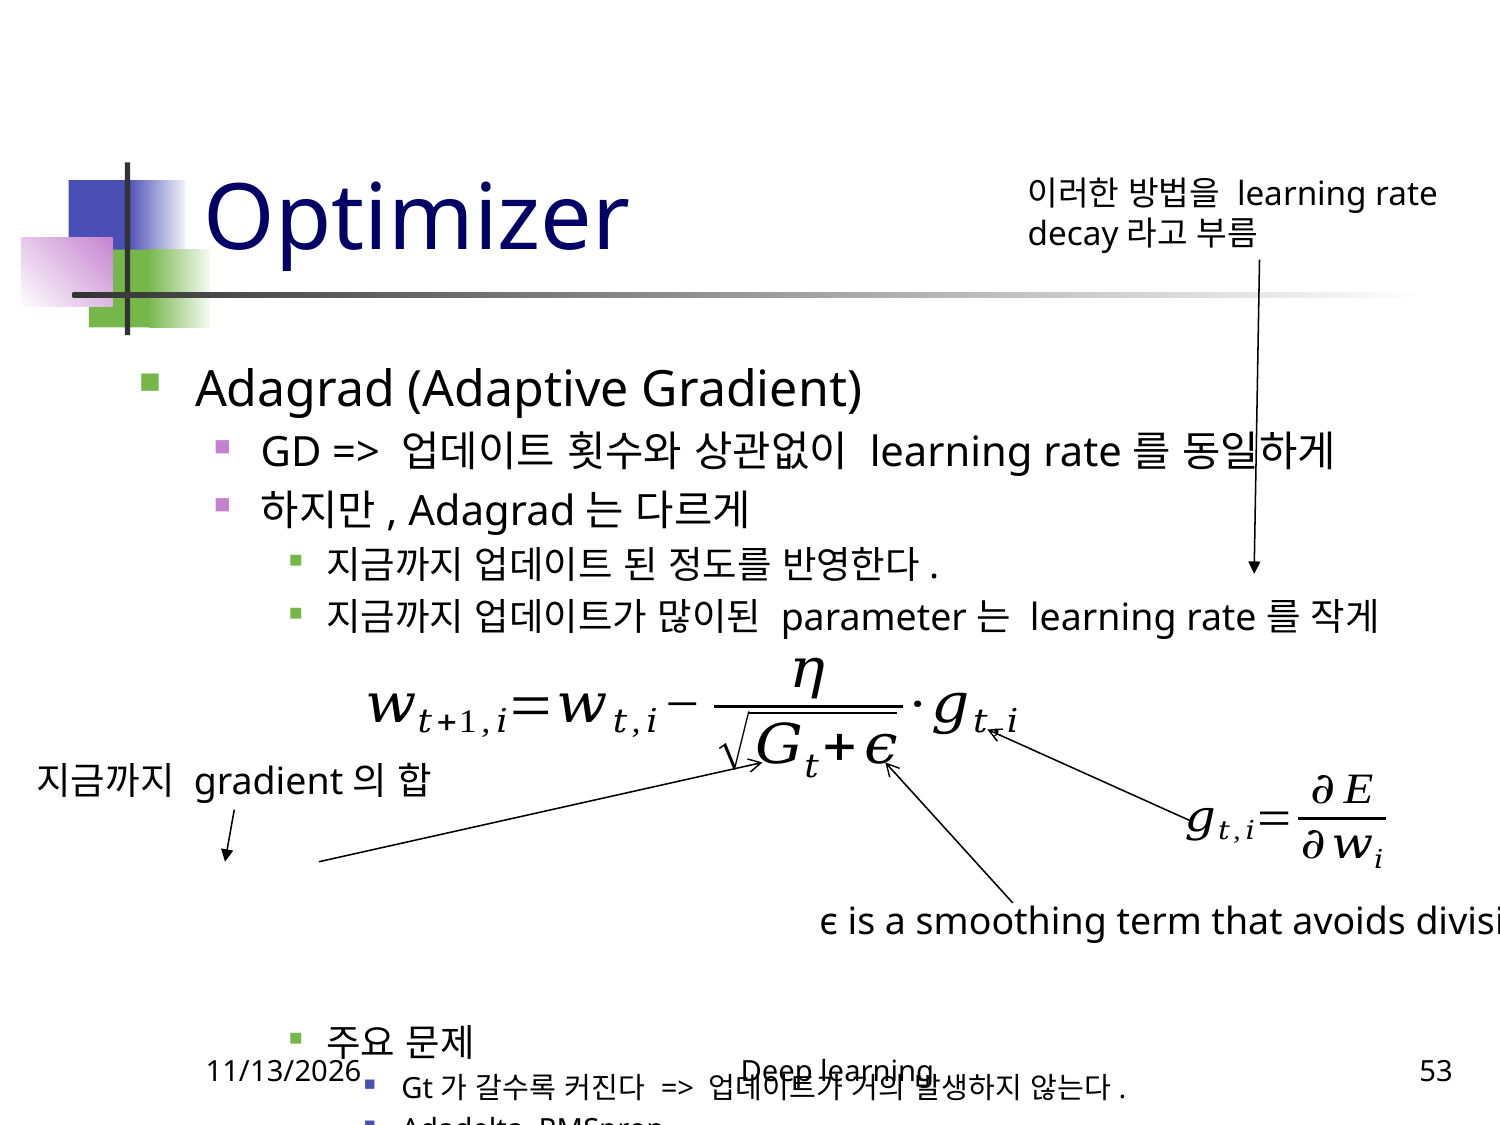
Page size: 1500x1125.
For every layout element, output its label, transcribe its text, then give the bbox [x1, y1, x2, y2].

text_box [987, 729, 1190, 821]
title Optimizer [188, 35, 1468, 275]
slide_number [190, 1024, 504, 1100]
footer Deep learning [600, 1024, 1075, 1100]
list Adagrad (Adaptive Gradient) GD => 업데이트 횟수와 상관없이 learning rate를 동일하게 하지만, Adagrad는 다르게 지금까지 업데이트 된 정도를 반영한다. 지금까지 업데이트가 많이된 parameter는 learning rate를 작게 주요 문제 Gt가 갈수록 커진다 => 업데이트가 거의 발생하지 않는다. Adadelta, RMSprop [123, 349, 1399, 1025]
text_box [1253, 260, 1260, 575]
text_box ϵ is a smoothing term that avoids division by zero [804, 889, 1500, 950]
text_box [224, 810, 235, 862]
text_box 이러한 방법을 learning rate decay라고 부름 [1012, 165, 1500, 260]
slide_number 53 [1155, 1024, 1468, 1100]
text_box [318, 762, 763, 862]
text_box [885, 762, 1014, 904]
text_box 지금까지 gradient의 합 [21, 749, 447, 810]
